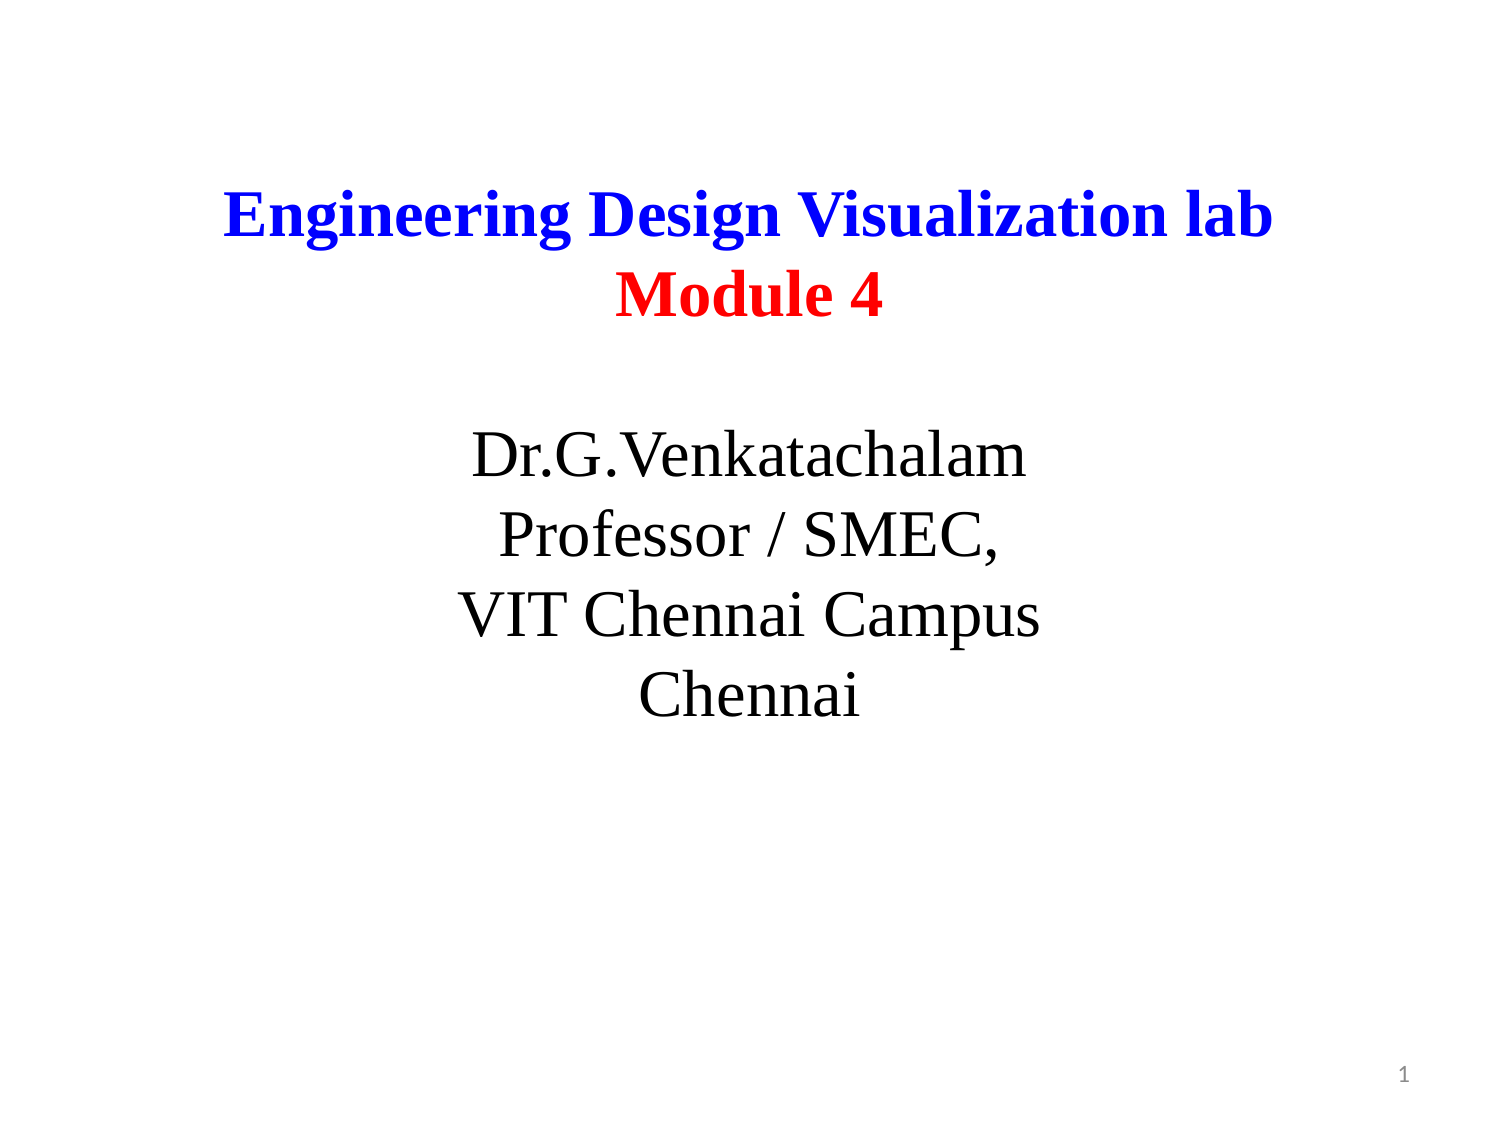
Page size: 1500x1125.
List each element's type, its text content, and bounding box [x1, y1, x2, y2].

text_box Engineering Design Visualization lab Module 4 Dr.G.Venkatachalam Professor / SMEC, VIT Chennai Campus Chennai [174, 162, 1325, 737]
slide_number 1 [1074, 1042, 1425, 1103]
